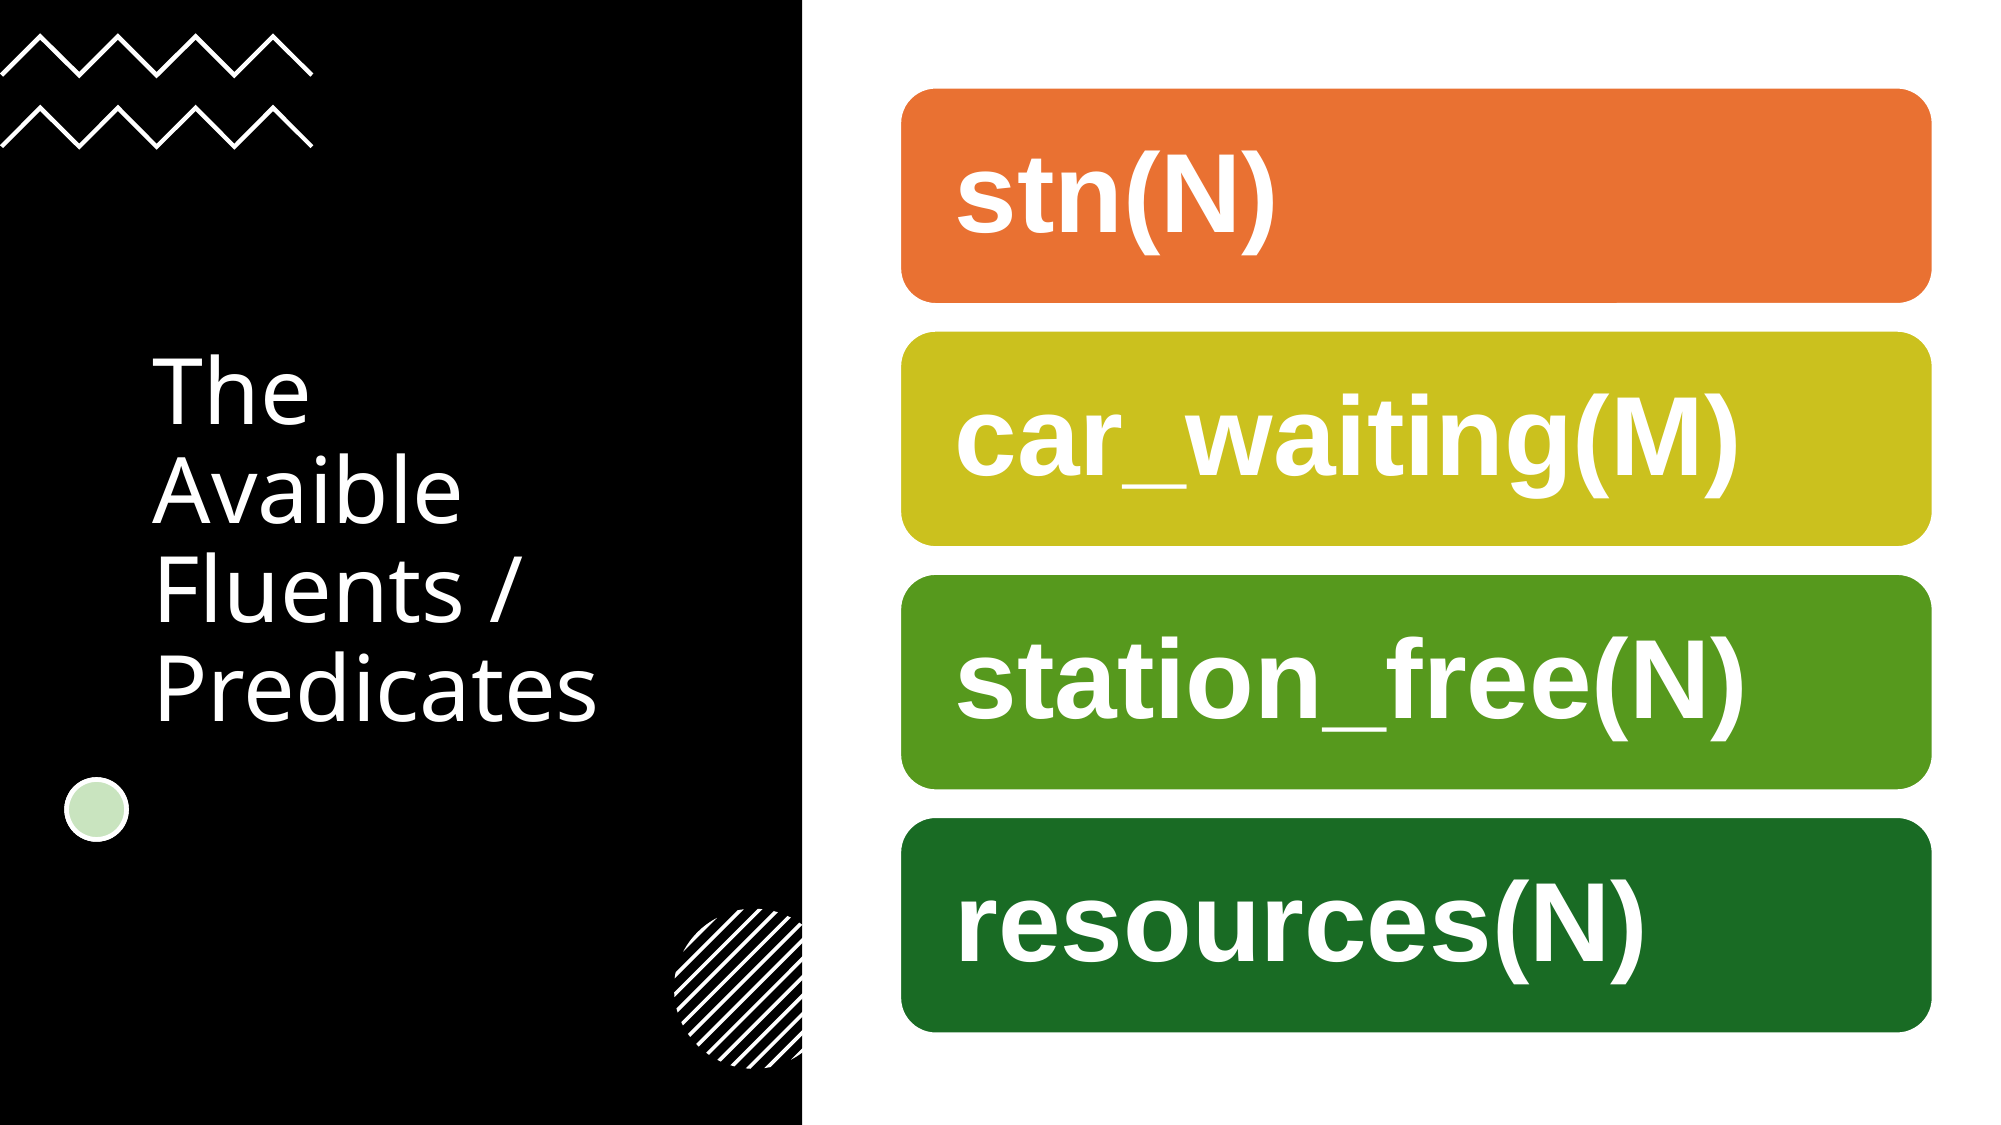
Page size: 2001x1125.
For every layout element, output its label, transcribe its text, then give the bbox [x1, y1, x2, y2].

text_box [0, 32, 314, 151]
title The Avaible Fluents / Predicates [137, 196, 663, 892]
text_box [65, 777, 129, 841]
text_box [899, 77, 1934, 1044]
text_box [0, 0, 804, 1125]
text_box [804, 0, 2000, 1125]
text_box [673, 908, 835, 1070]
